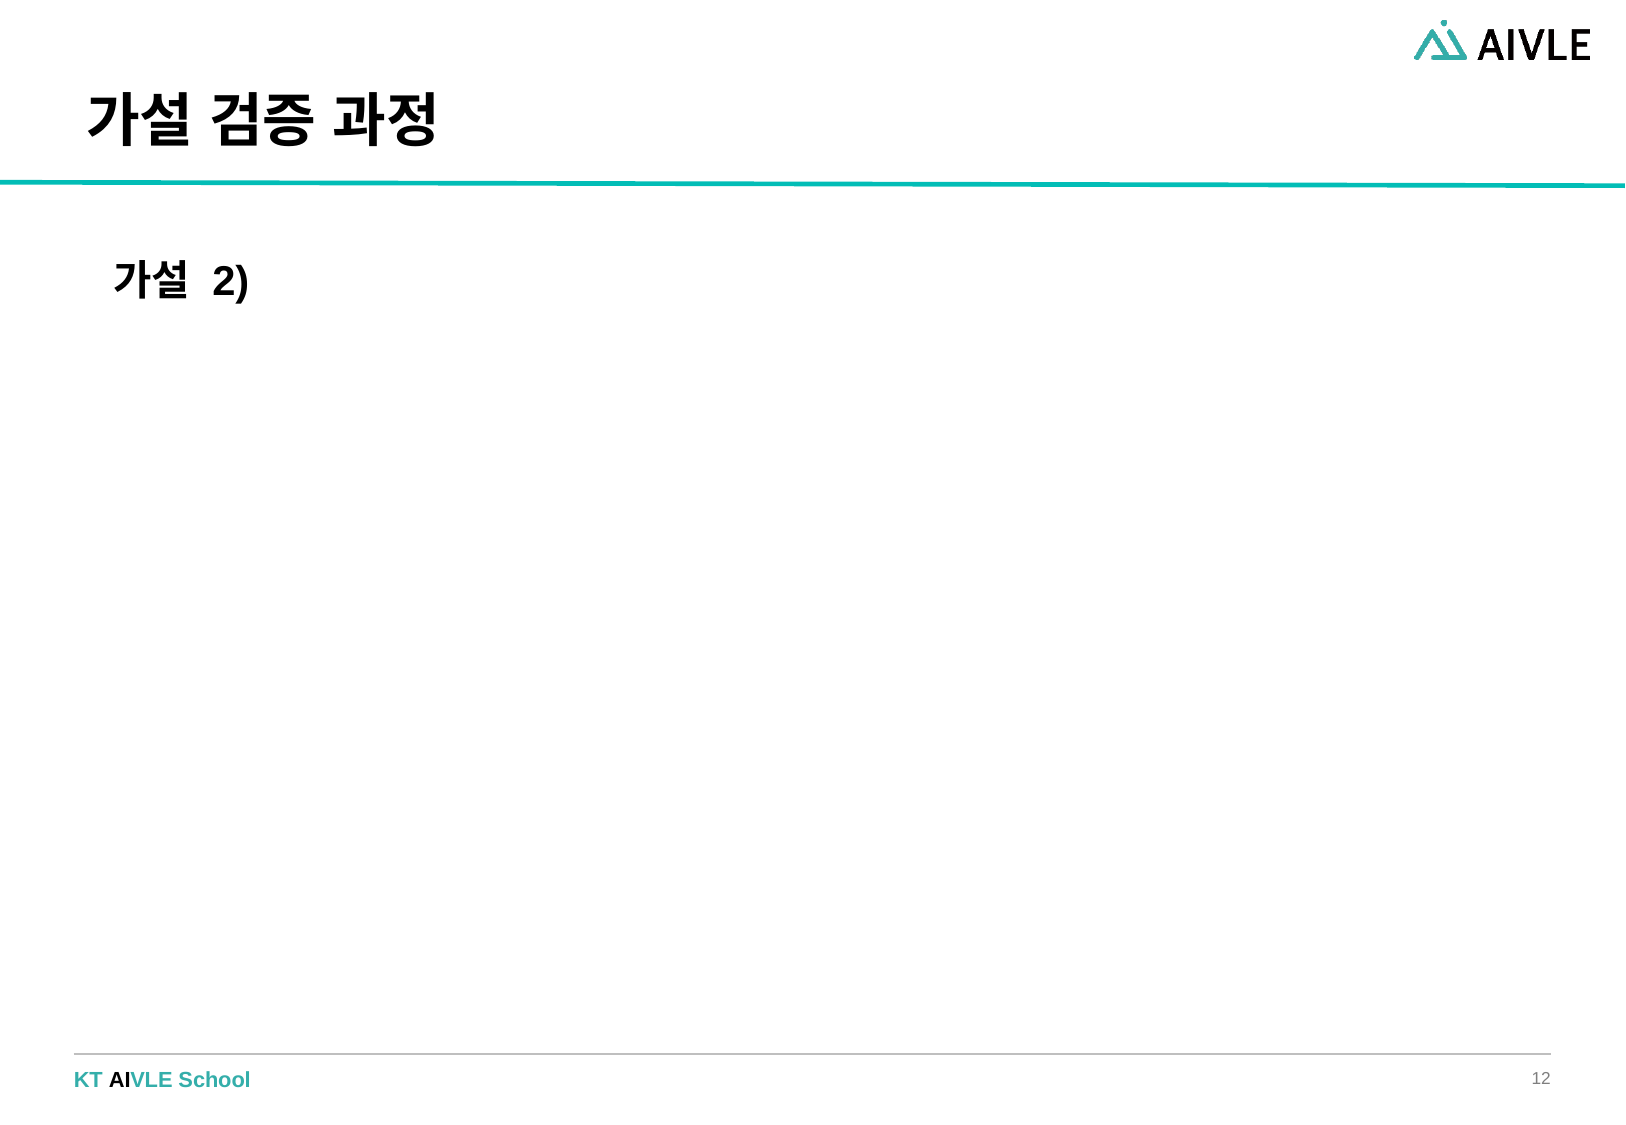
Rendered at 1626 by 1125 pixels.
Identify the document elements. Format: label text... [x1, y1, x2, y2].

title 가설 검증 과정 [70, 83, 594, 181]
text_box 가설 2) [57, 246, 1491, 312]
picture [1414, 20, 1590, 60]
